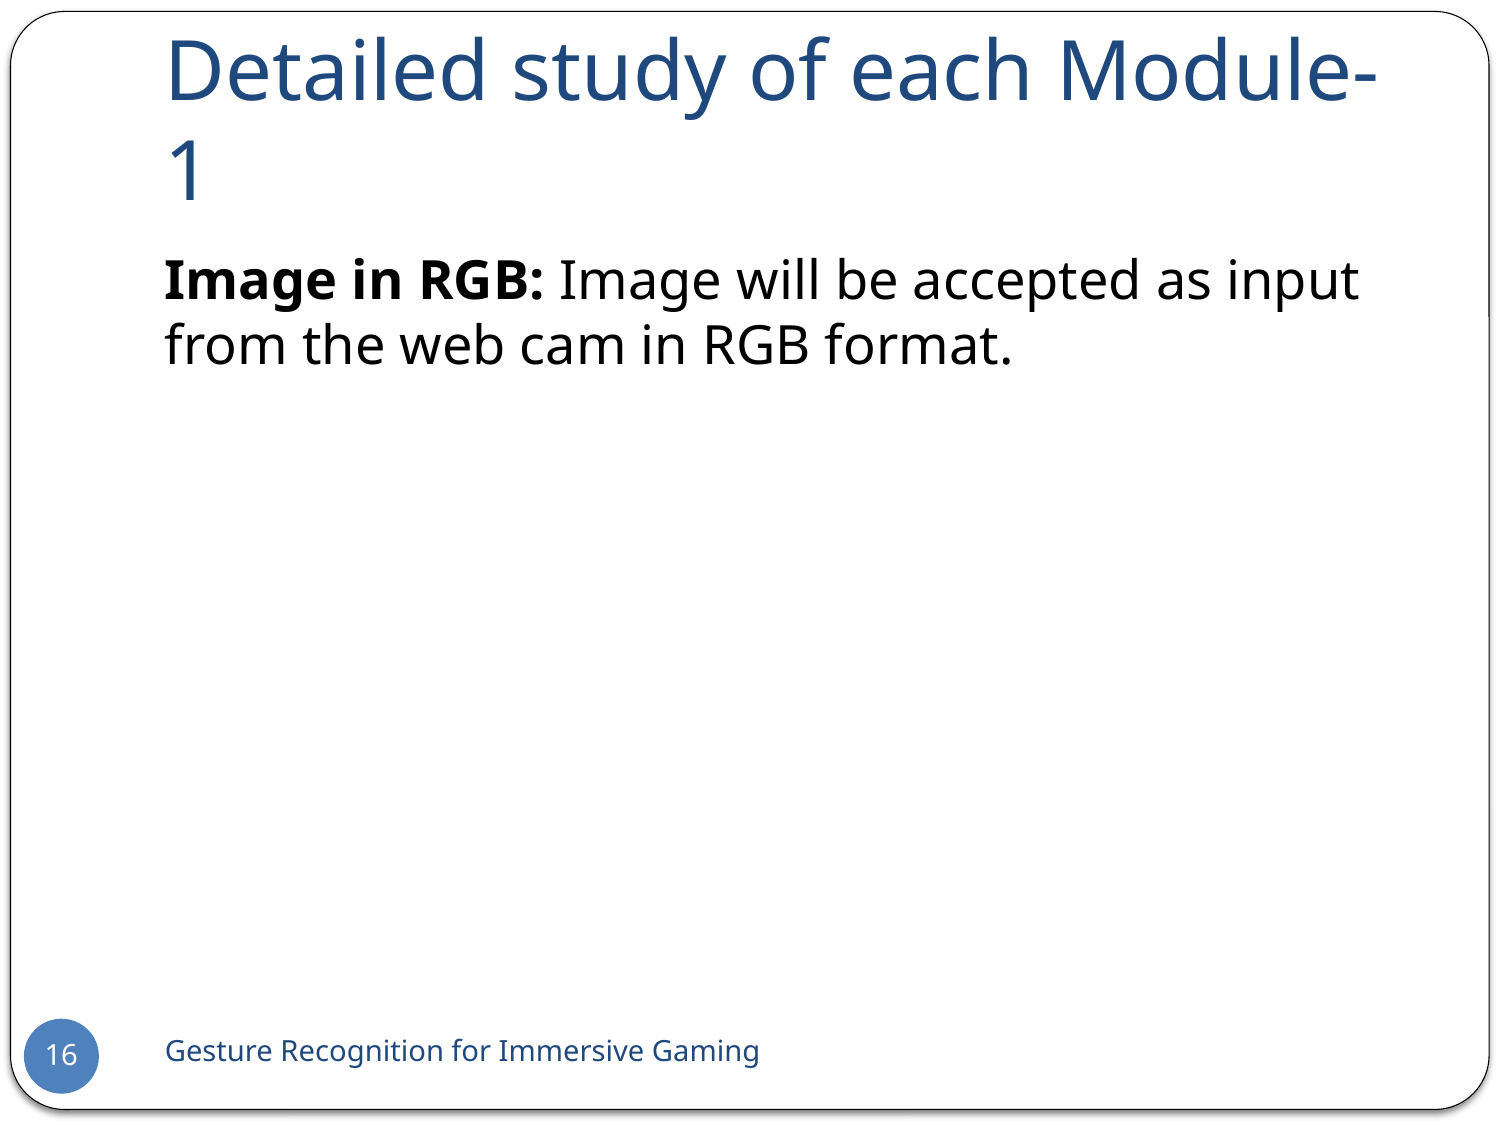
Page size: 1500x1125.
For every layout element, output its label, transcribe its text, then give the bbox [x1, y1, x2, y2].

footer Gesture Recognition for Immersive Gaming [150, 1012, 1163, 1088]
list Image in RGB: Image will be accepted as input from the web cam in RGB format. [150, 237, 1425, 988]
slide_number 16 [23, 1018, 99, 1094]
title Detailed study of each Module-1 [150, 45, 1425, 233]
